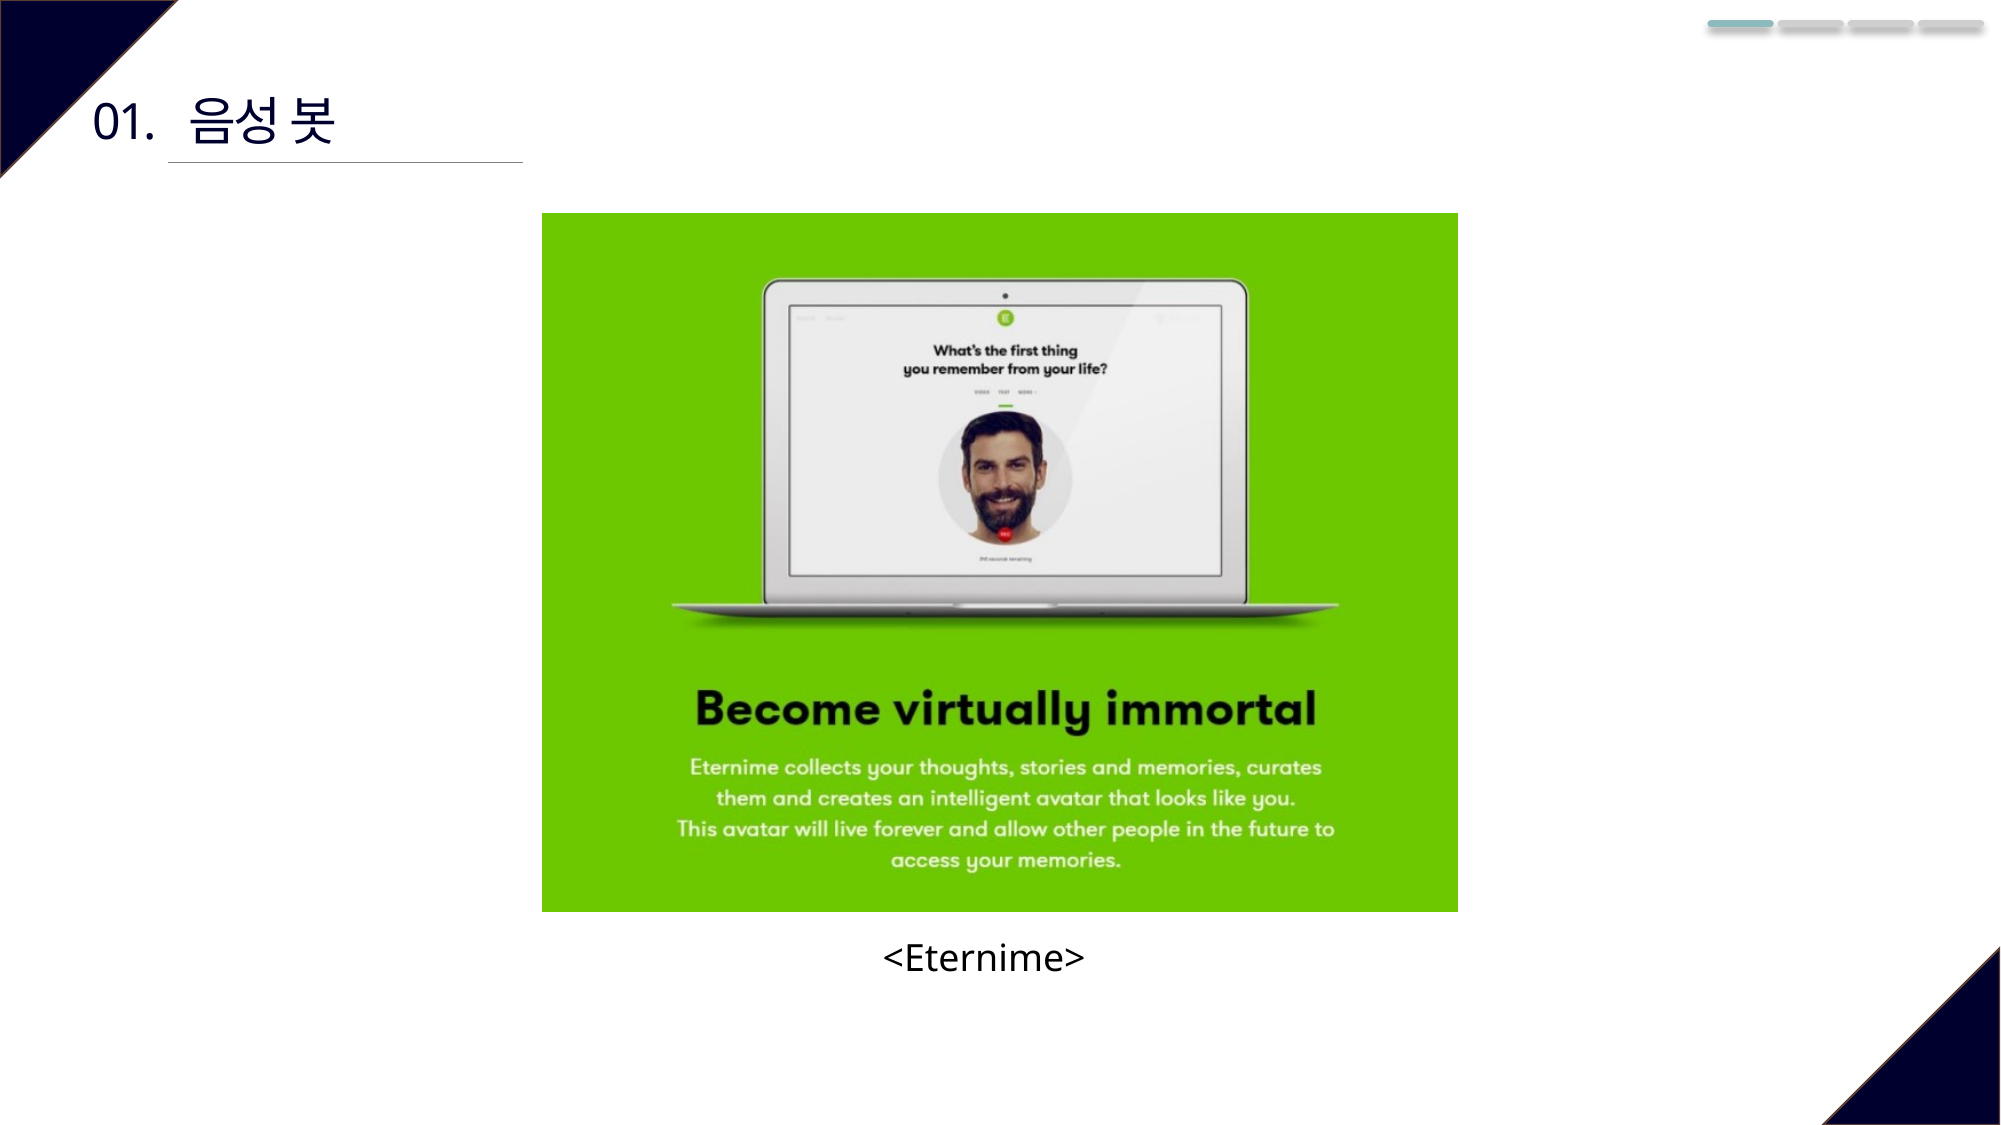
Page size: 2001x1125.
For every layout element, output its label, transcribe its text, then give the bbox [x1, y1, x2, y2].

text_box <Eternime> [867, 926, 1101, 987]
text_box 01. [78, 81, 172, 157]
text_box 음성 봇 [173, 80, 352, 158]
picture [542, 213, 1458, 912]
